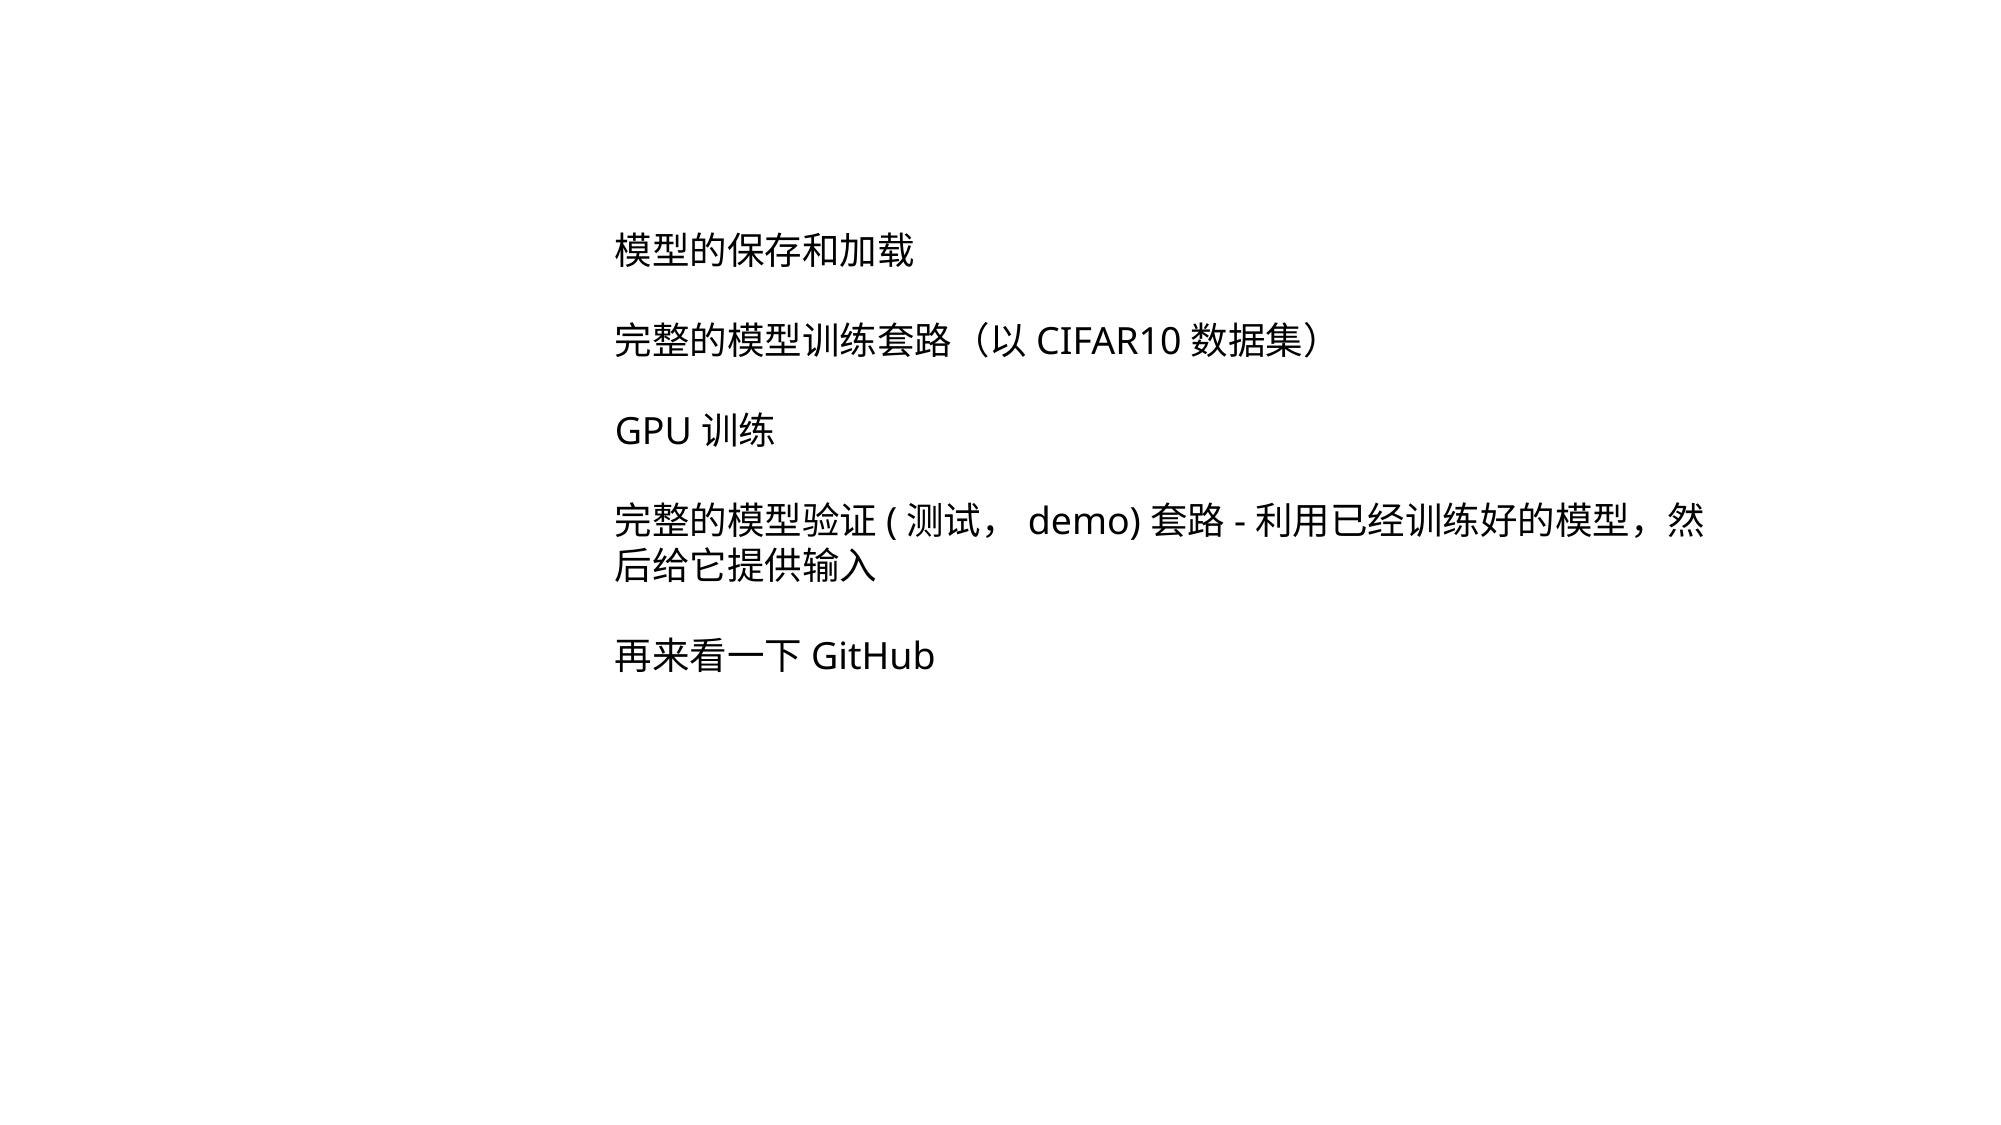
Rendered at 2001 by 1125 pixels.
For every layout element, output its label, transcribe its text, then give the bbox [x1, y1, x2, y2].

text_box 模型的保存和加载 完整的模型训练套路（以CIFAR10数据集） GPU训练 完整的模型验证(测试，demo)套路-利用已经训练好的模型，然后给它提供输入 再来看一下GitHub [600, 219, 1741, 685]
